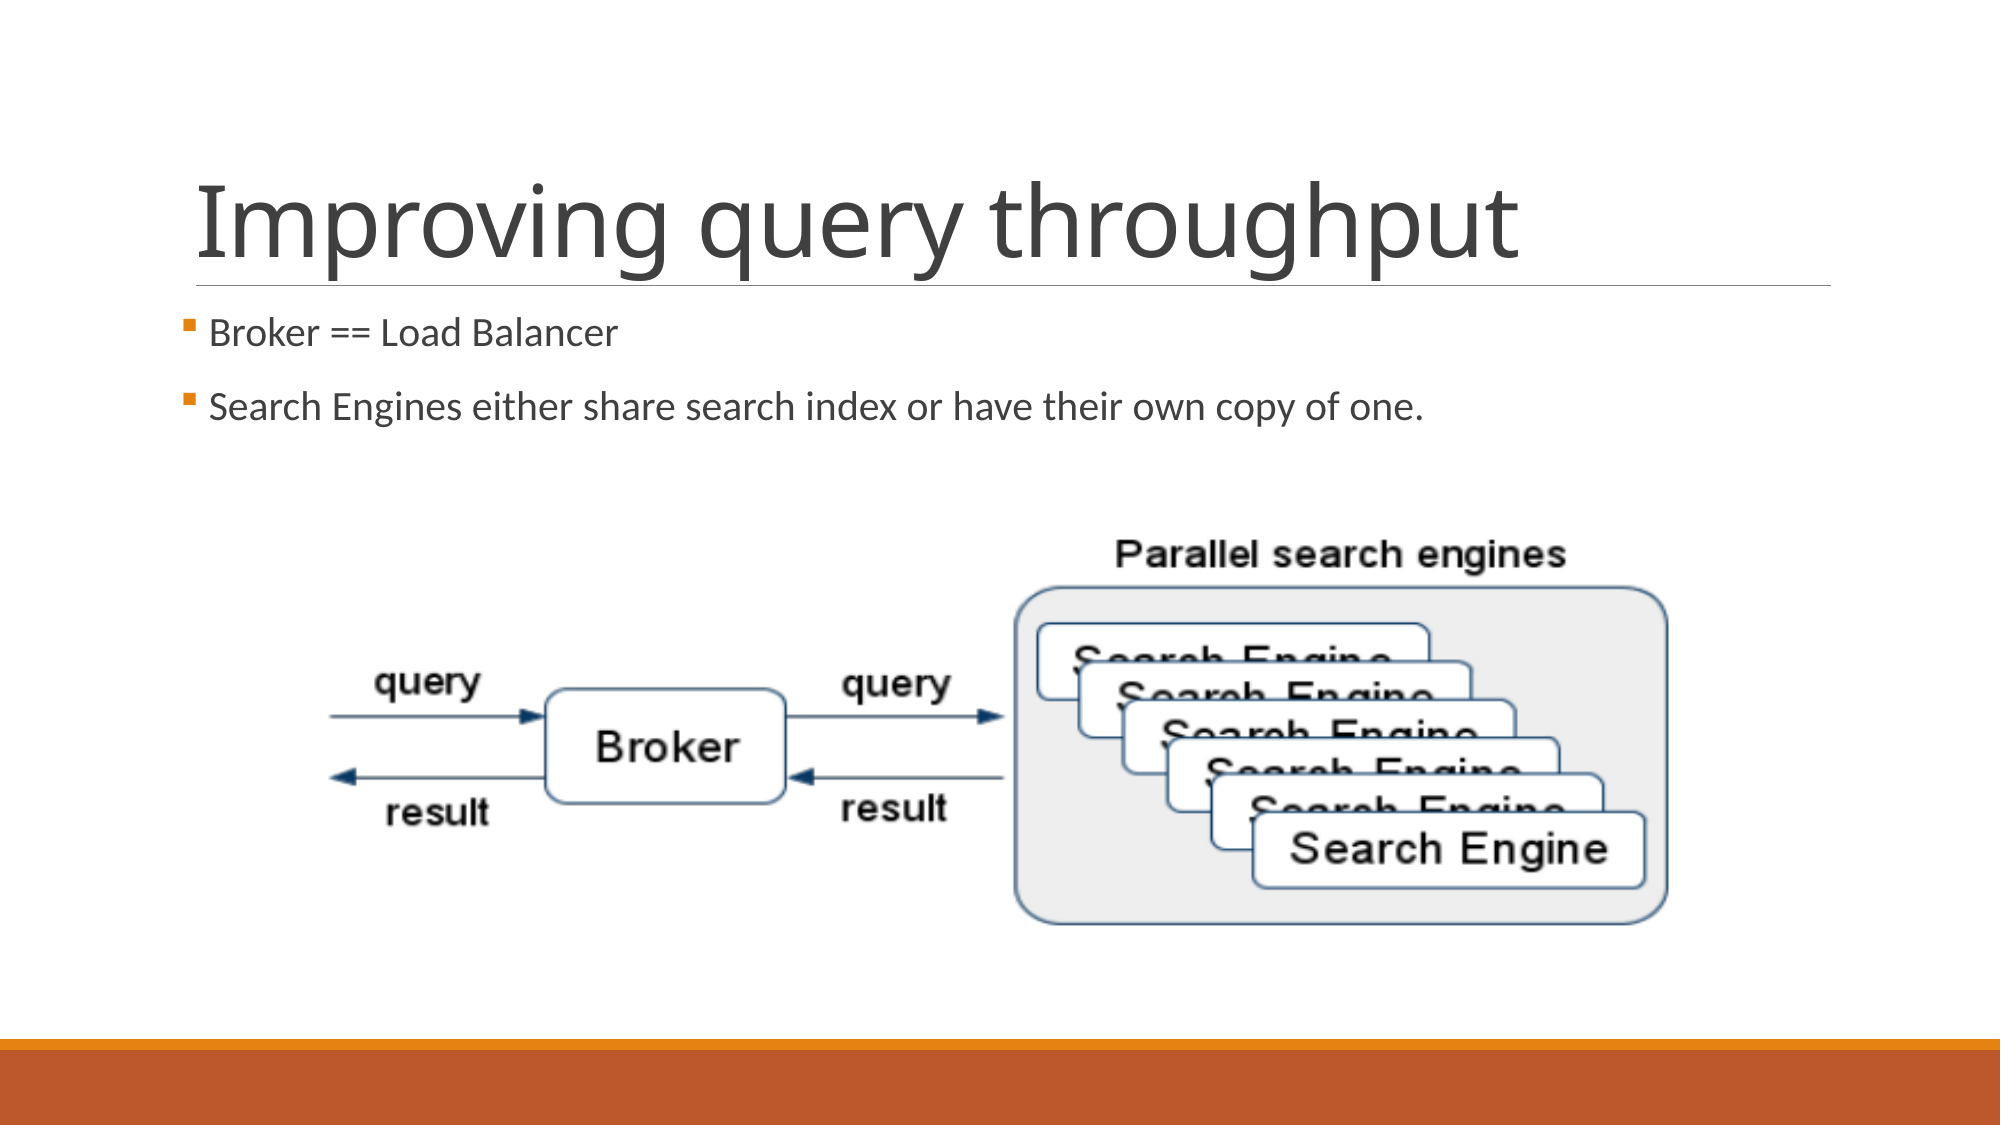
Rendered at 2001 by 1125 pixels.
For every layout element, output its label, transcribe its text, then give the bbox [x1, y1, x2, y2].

picture [269, 501, 1741, 964]
list Broker == Load Balancer Search Engines either share search index or have their own copy of one. [180, 302, 1830, 963]
title Improving query throughput [180, 47, 1830, 285]
